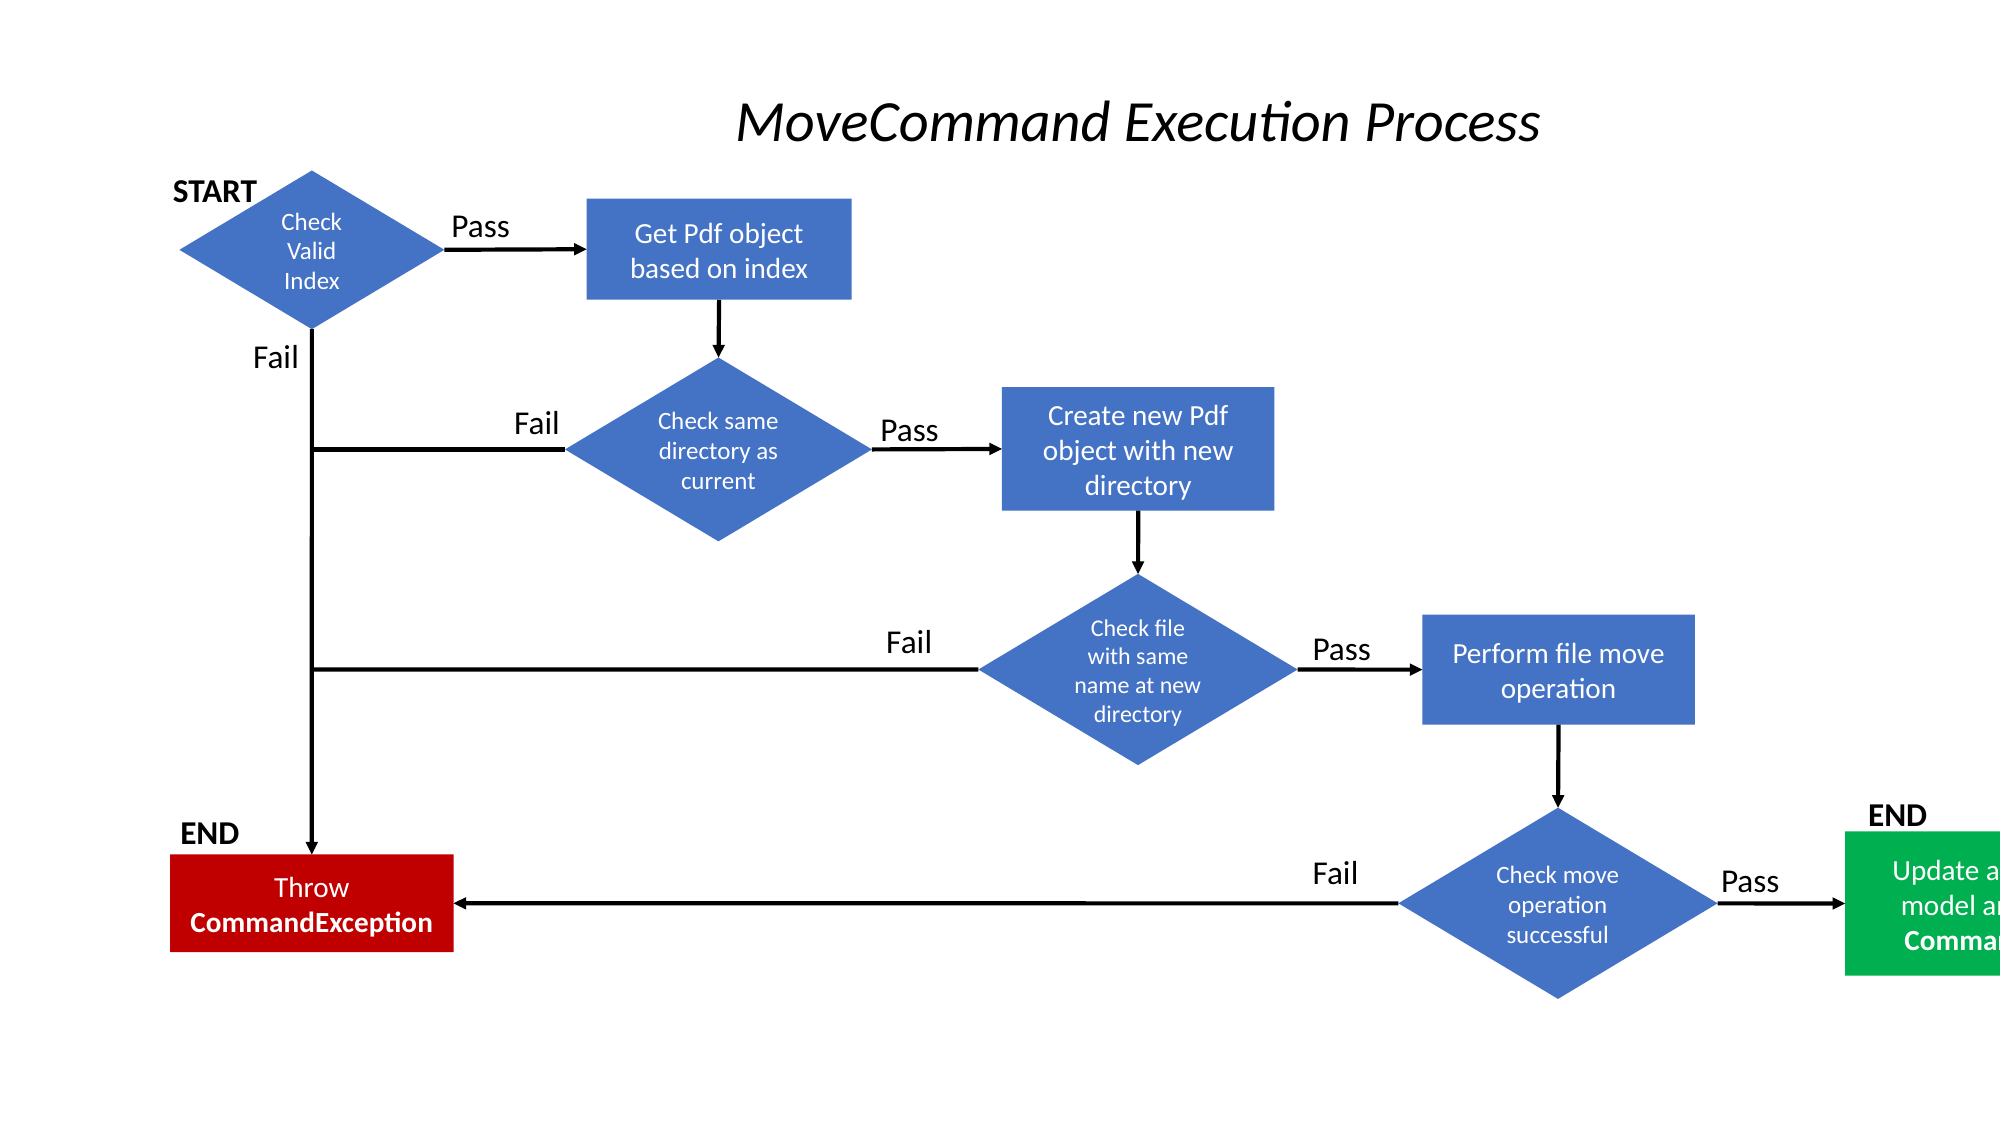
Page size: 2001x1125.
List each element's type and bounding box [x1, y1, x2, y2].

text_box [158, 75, 2000, 999]
